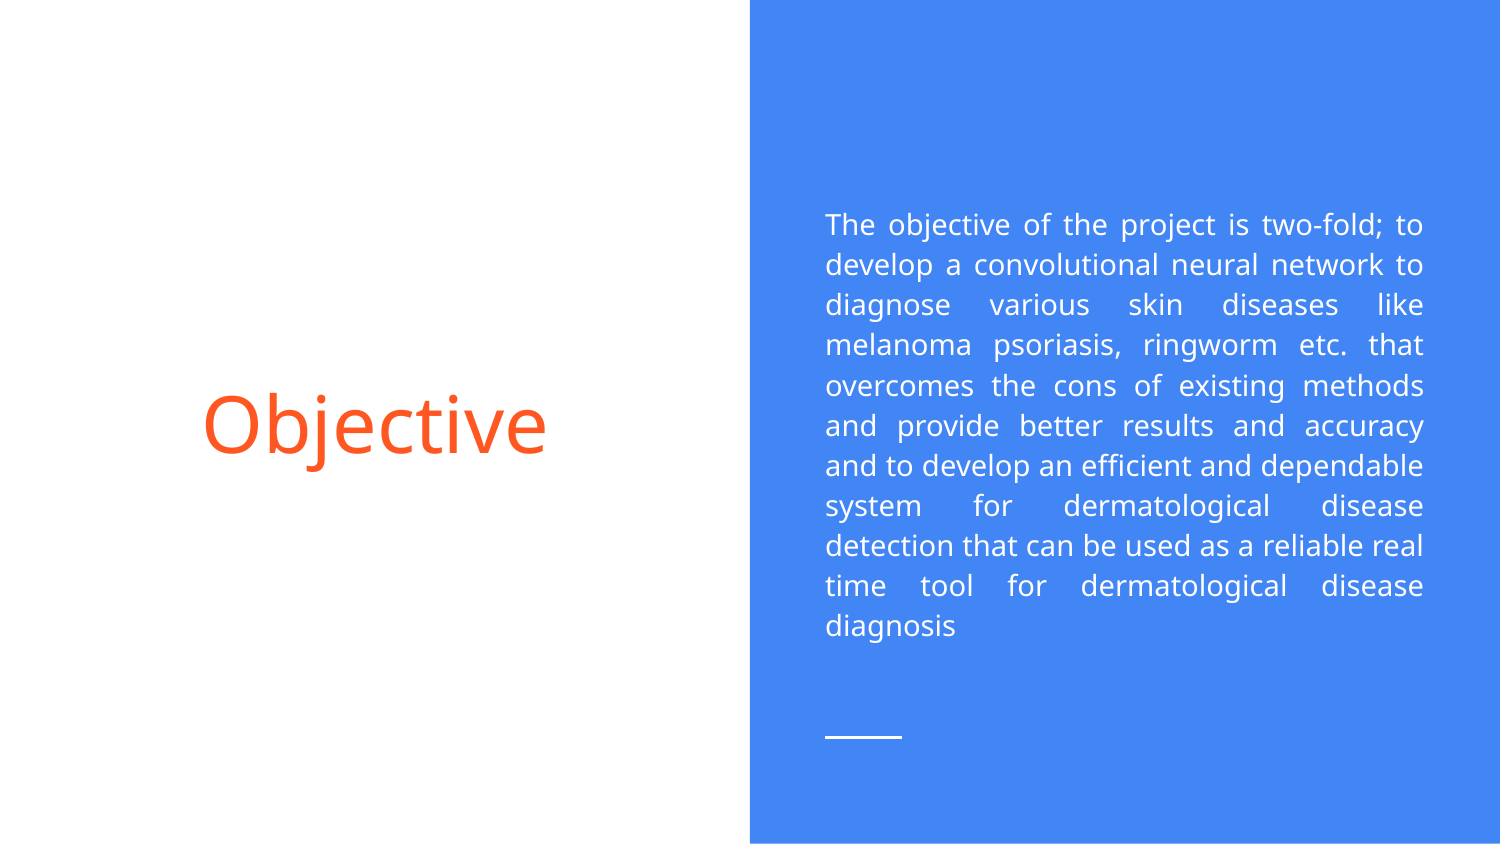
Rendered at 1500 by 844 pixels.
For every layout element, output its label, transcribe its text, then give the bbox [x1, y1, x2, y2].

list The objective of the project is two-fold; to develop a convolutional neural network to diagnose various skin diseases like melanoma psoriasis, ringworm etc. that overcomes the cons of existing methods and provide better results and accuracy and to develop an efficient and dependable system for dermatological disease detection that can be used as a reliable real time tool for dermatological disease diagnosis [810, 118, 1440, 725]
title Objective [43, 313, 708, 530]
